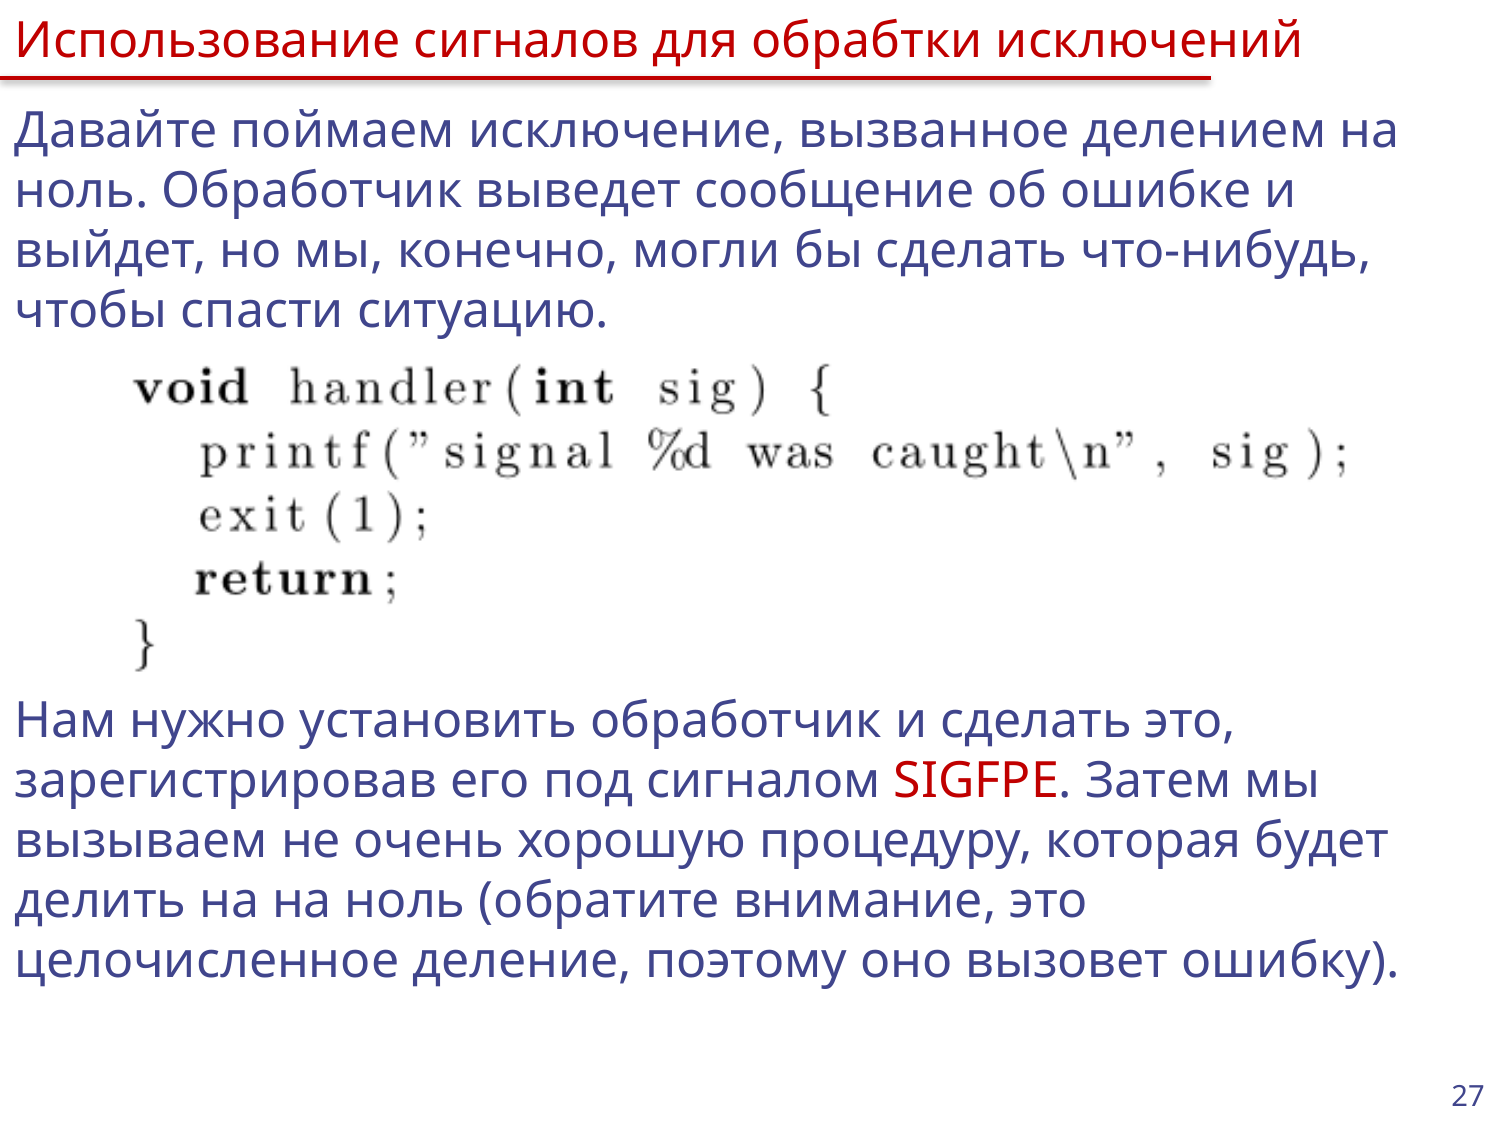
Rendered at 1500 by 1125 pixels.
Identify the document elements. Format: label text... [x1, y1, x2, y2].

text_box Нам нужно установить обработчик и сделать это, зарегистрировав его под сигналом SIGFPE. Затем мы вызываем не очень хорошую процедуру, которая будет делить на на ноль (обратите внимание, это целочисленное деление, поэтому оно вызовет ошибку). [0, 680, 1500, 996]
text_box Давайте поймаем исключение, вызванное делением на ноль. Обработчик выведет сообщение об ошибке и выйдет, но мы, конечно, могли бы сделать что-нибудь, чтобы спасти ситуацию. [0, 89, 1500, 345]
picture [100, 349, 1365, 681]
slide_number 27 [1187, 1050, 1500, 1125]
text_box Использование сигналов для обрабтки исключений [0, 0, 1500, 75]
